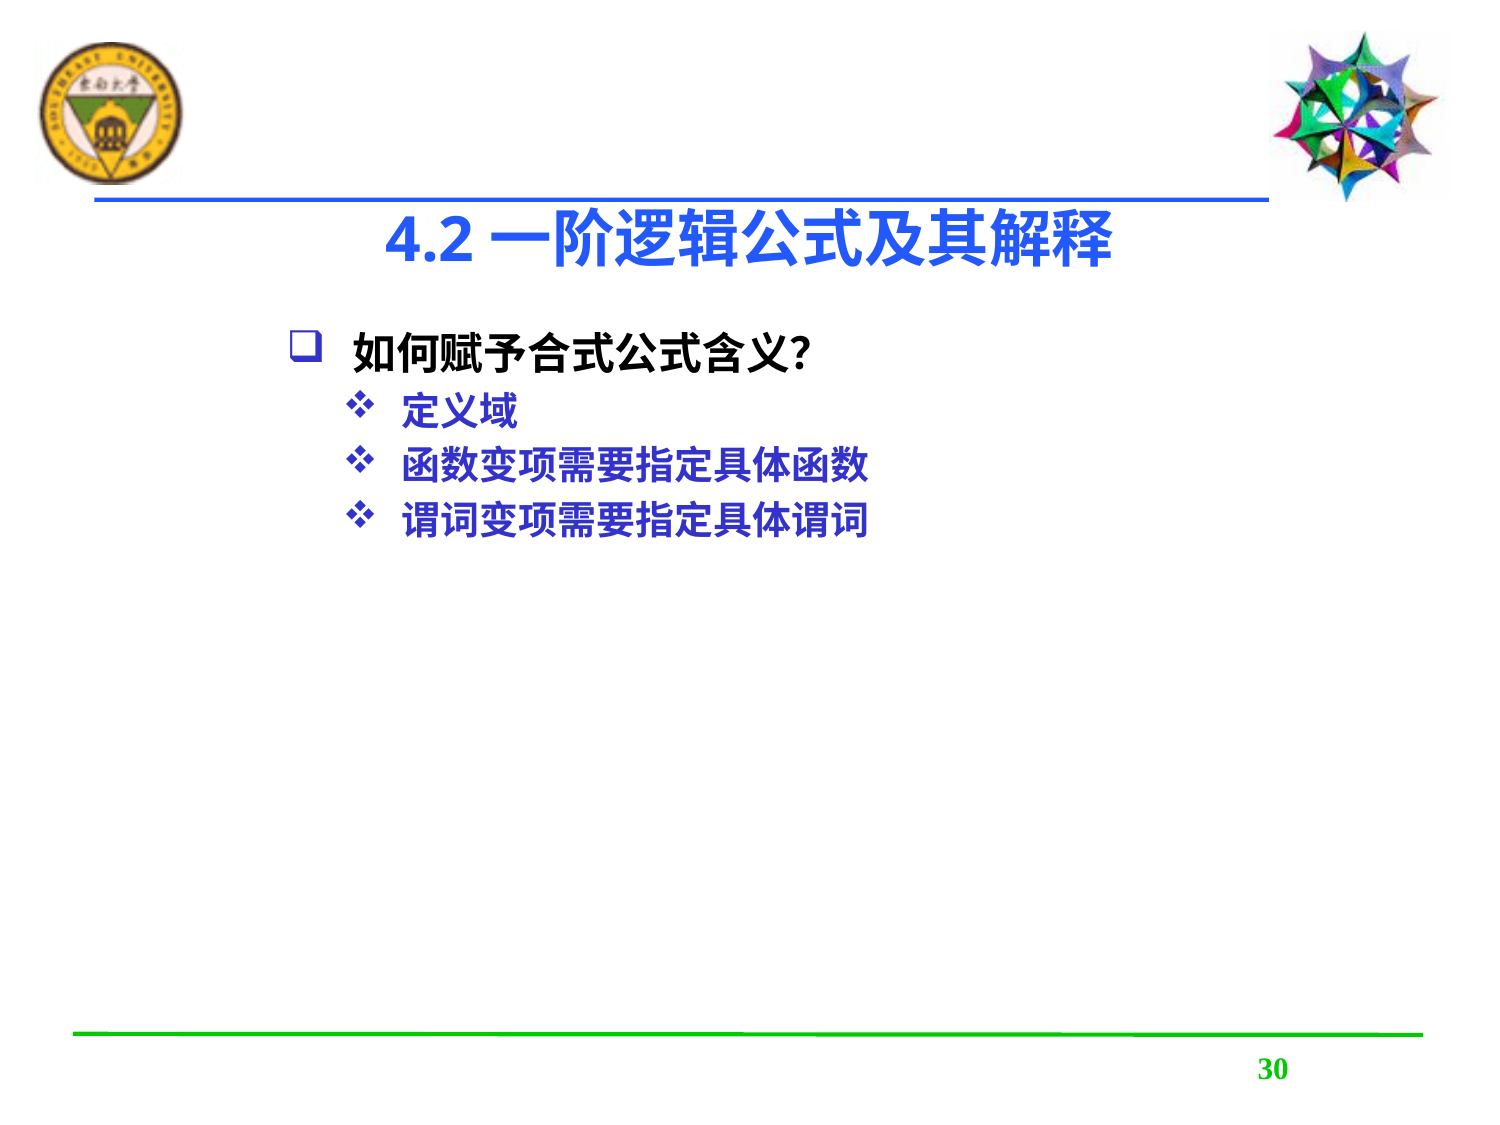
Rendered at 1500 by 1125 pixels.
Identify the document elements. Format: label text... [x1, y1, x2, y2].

list 如何赋予合式公式含义？ 定义域 函数变项需要指定具体函数 谓词变项需要指定具体谓词 [271, 318, 1229, 909]
text_box 4.2一阶逻辑公式及其解释 [271, 199, 1229, 275]
picture [1269, 30, 1451, 202]
picture [29, 42, 207, 185]
